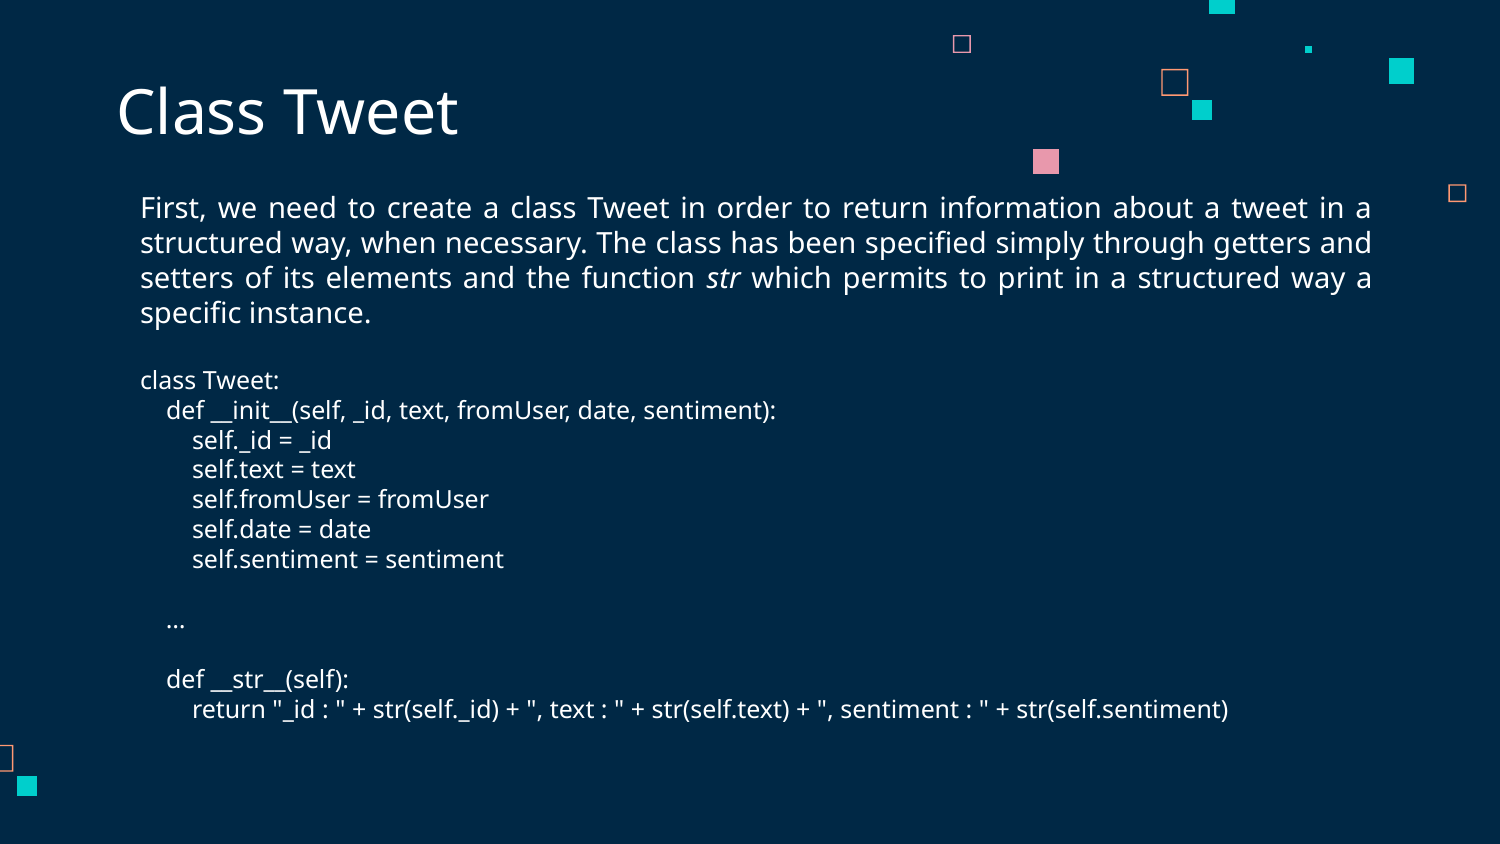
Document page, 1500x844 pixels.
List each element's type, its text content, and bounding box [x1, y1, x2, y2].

list First, we need to create a class Tweet in order to return information about a tweet in a structured way, when necessary. The class has been specified simply through getters and setters of its elements and the function str which permits to print in a structured way a specific instance. class Tweet: def __init__(self, _id, text, fromUser, date, sentiment): self._id = _id self.text = text self.fromUser = fromUser self.date = date self.sentiment = sentiment … def __str__(self): return "_id : " + str(self._id) + ", text : " + str(self.text) + ", sentiment : " + str(self.sentiment) [97, 174, 1389, 796]
title Class Tweet [101, 67, 878, 163]
